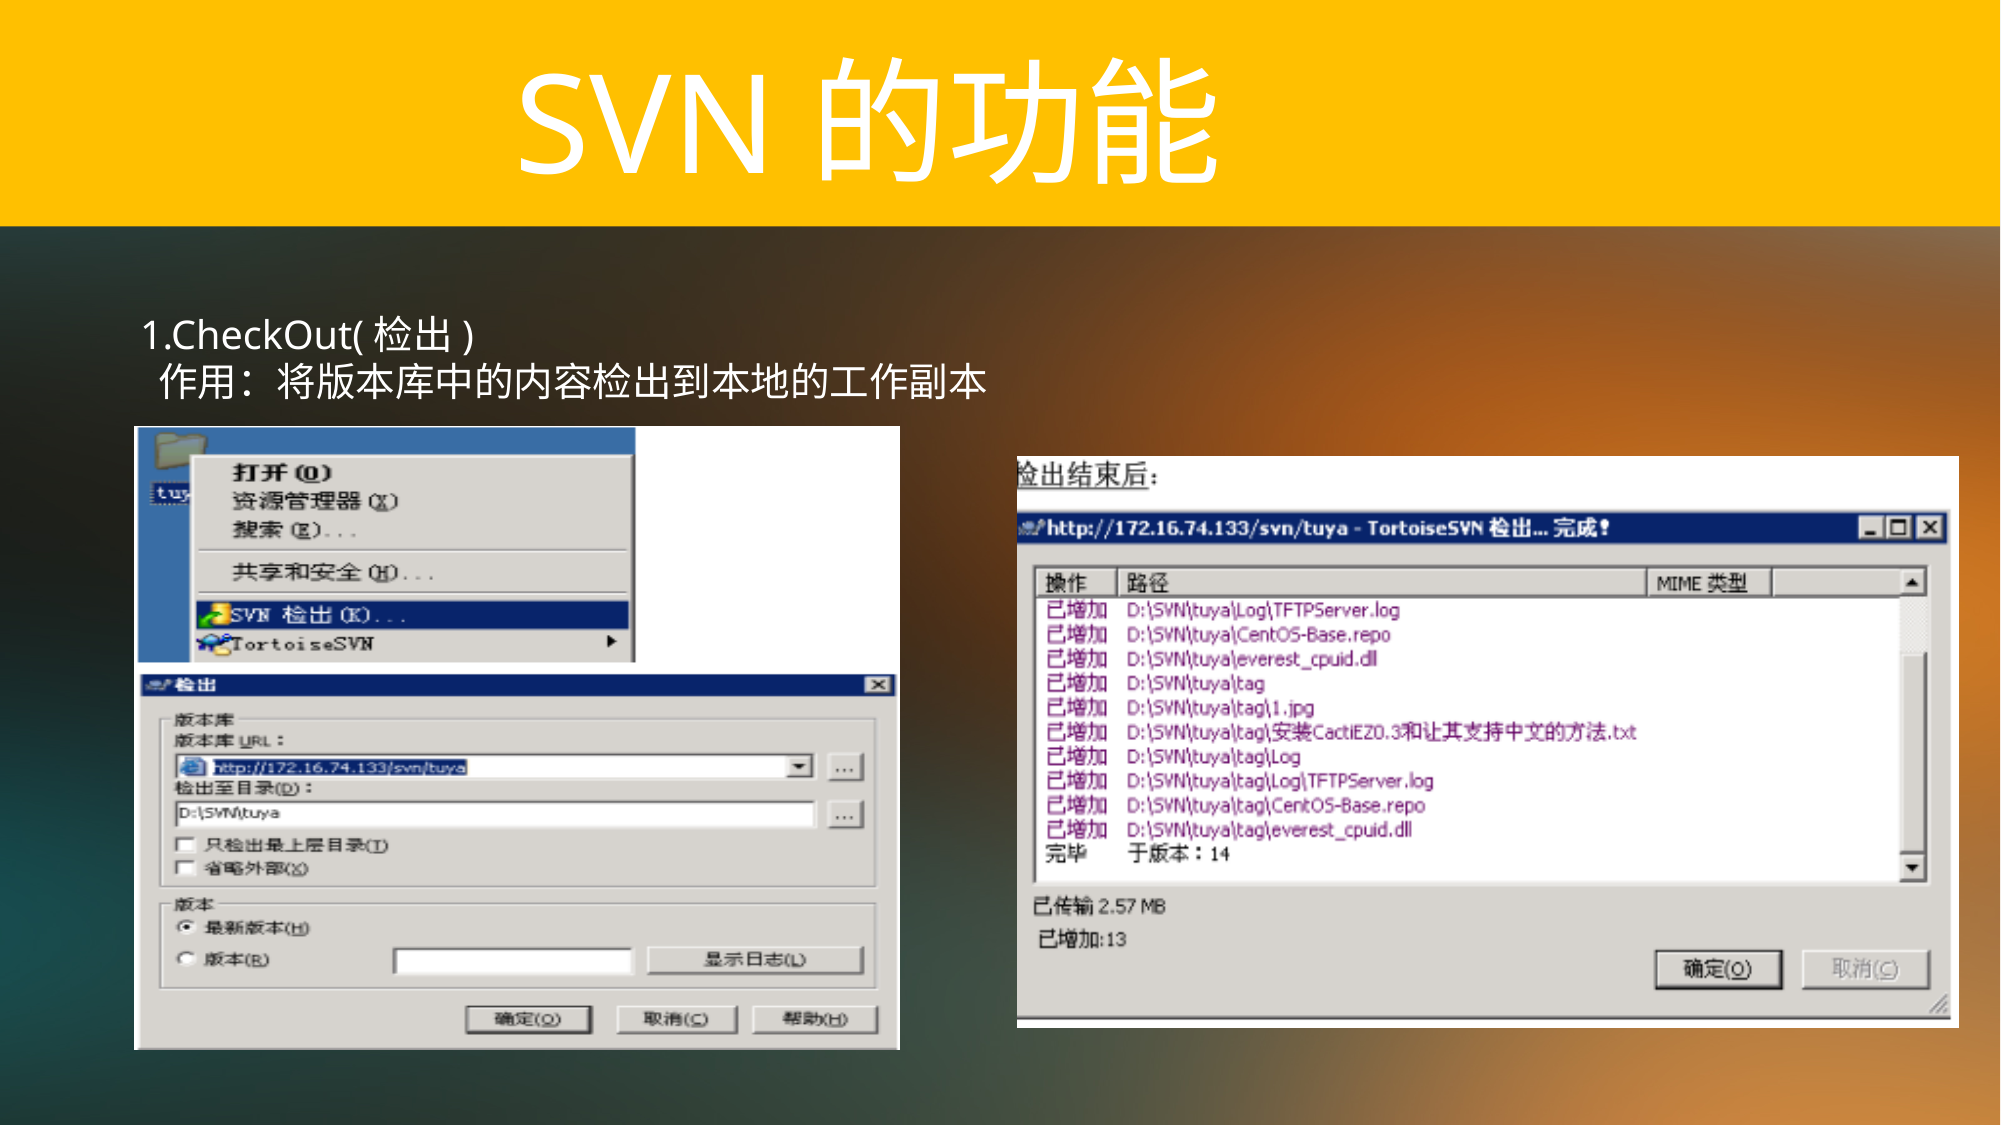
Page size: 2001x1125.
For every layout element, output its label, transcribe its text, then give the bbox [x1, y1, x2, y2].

text_box SVN的功能 [499, 28, 1238, 209]
text_box [0, 0, 2000, 227]
text_box 1.CheckOut(检出) 作用：将版本库中的内容检出到本地的工作副本 [125, 302, 1500, 745]
picture [0, 0, 2001, 1125]
